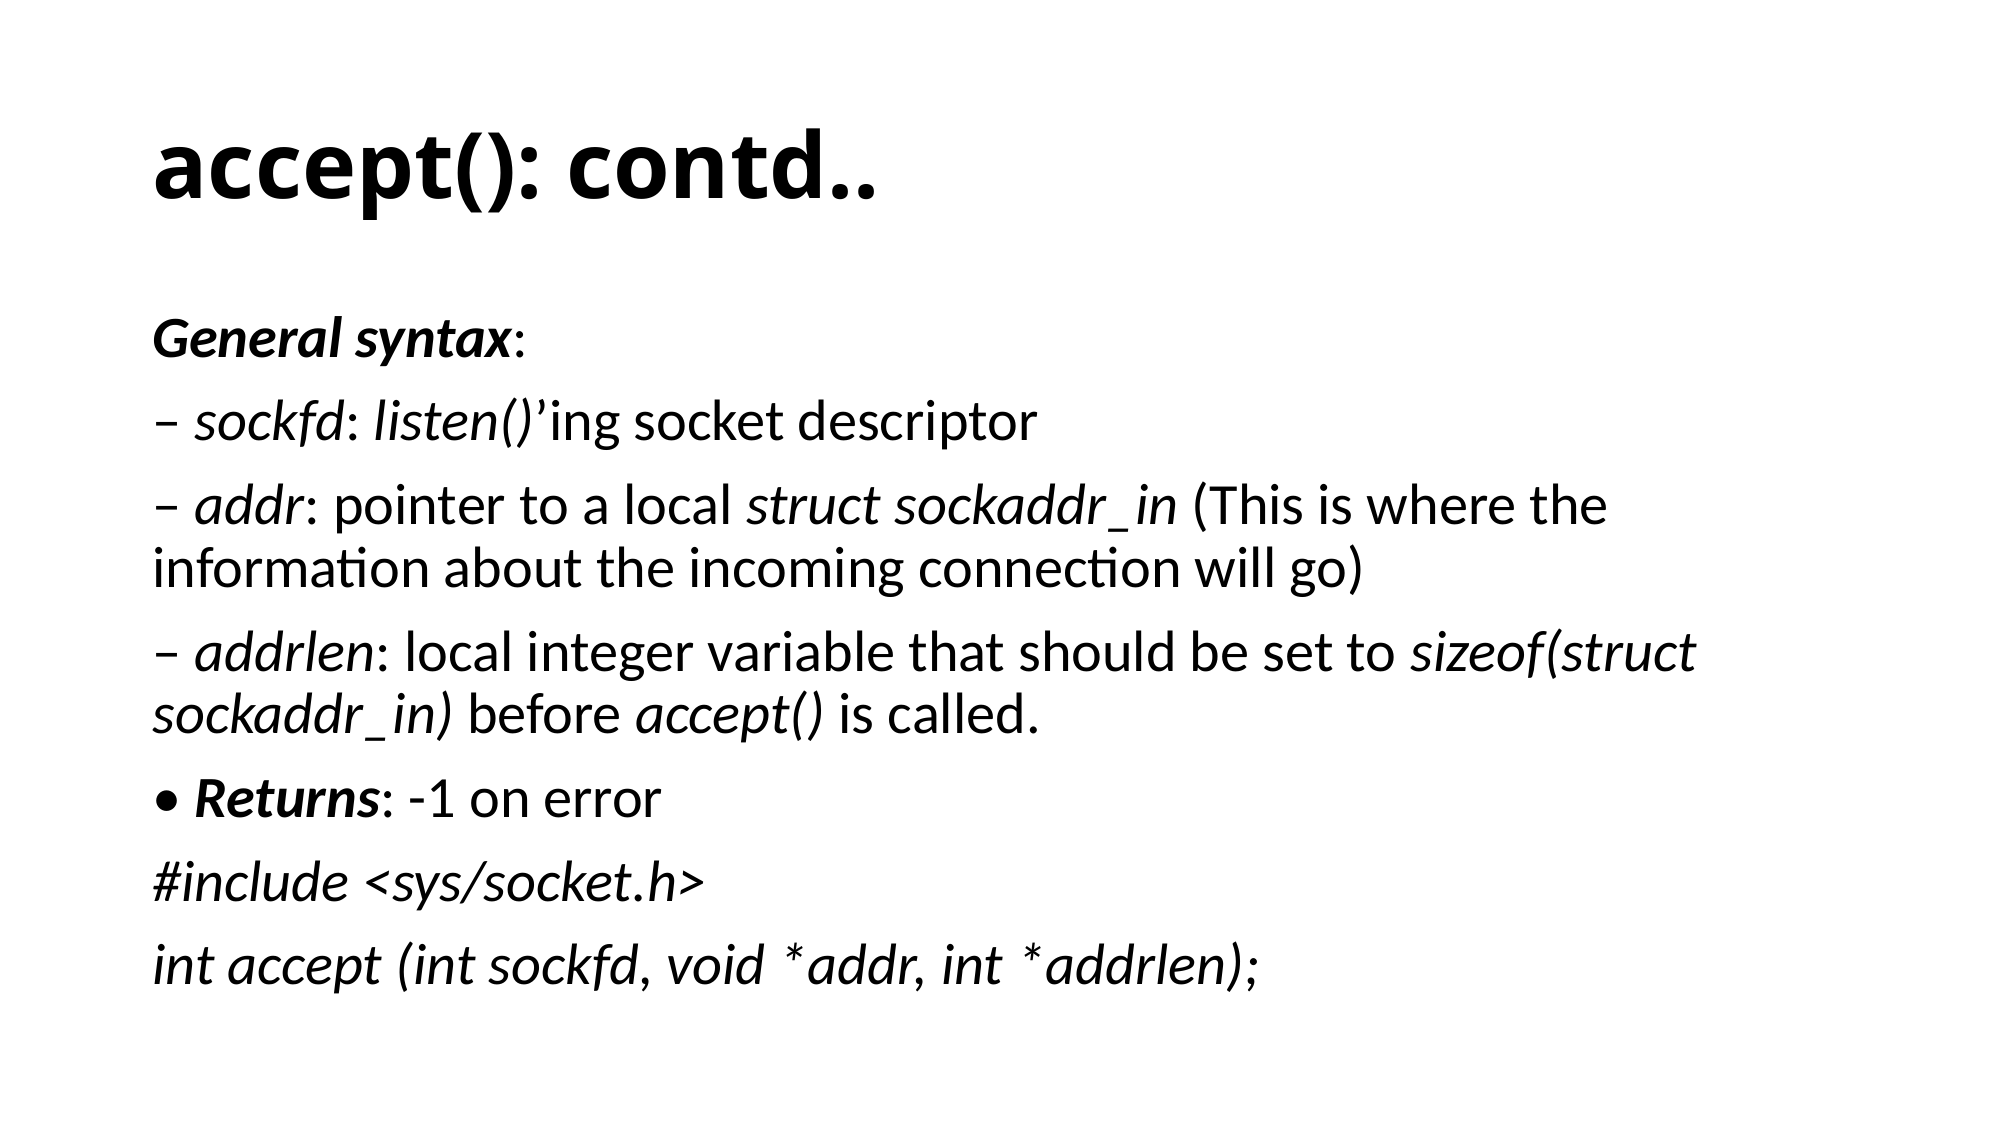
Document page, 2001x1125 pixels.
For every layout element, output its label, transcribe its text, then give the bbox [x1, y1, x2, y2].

list General syntax: – sockfd: listen()’ing socket descriptor – addr: pointer to a local struct sockaddr_in (This is where the information about the incoming connection will go) – addrlen: local integer variable that should be set to sizeof(struct sockaddr_in) before accept() is called. • Returns: -1 on error #include <sys/socket.h> int accept (int sockfd, void *addr, int *addrlen); [137, 299, 1863, 1014]
title accept(): contd.. [137, 59, 1863, 278]
